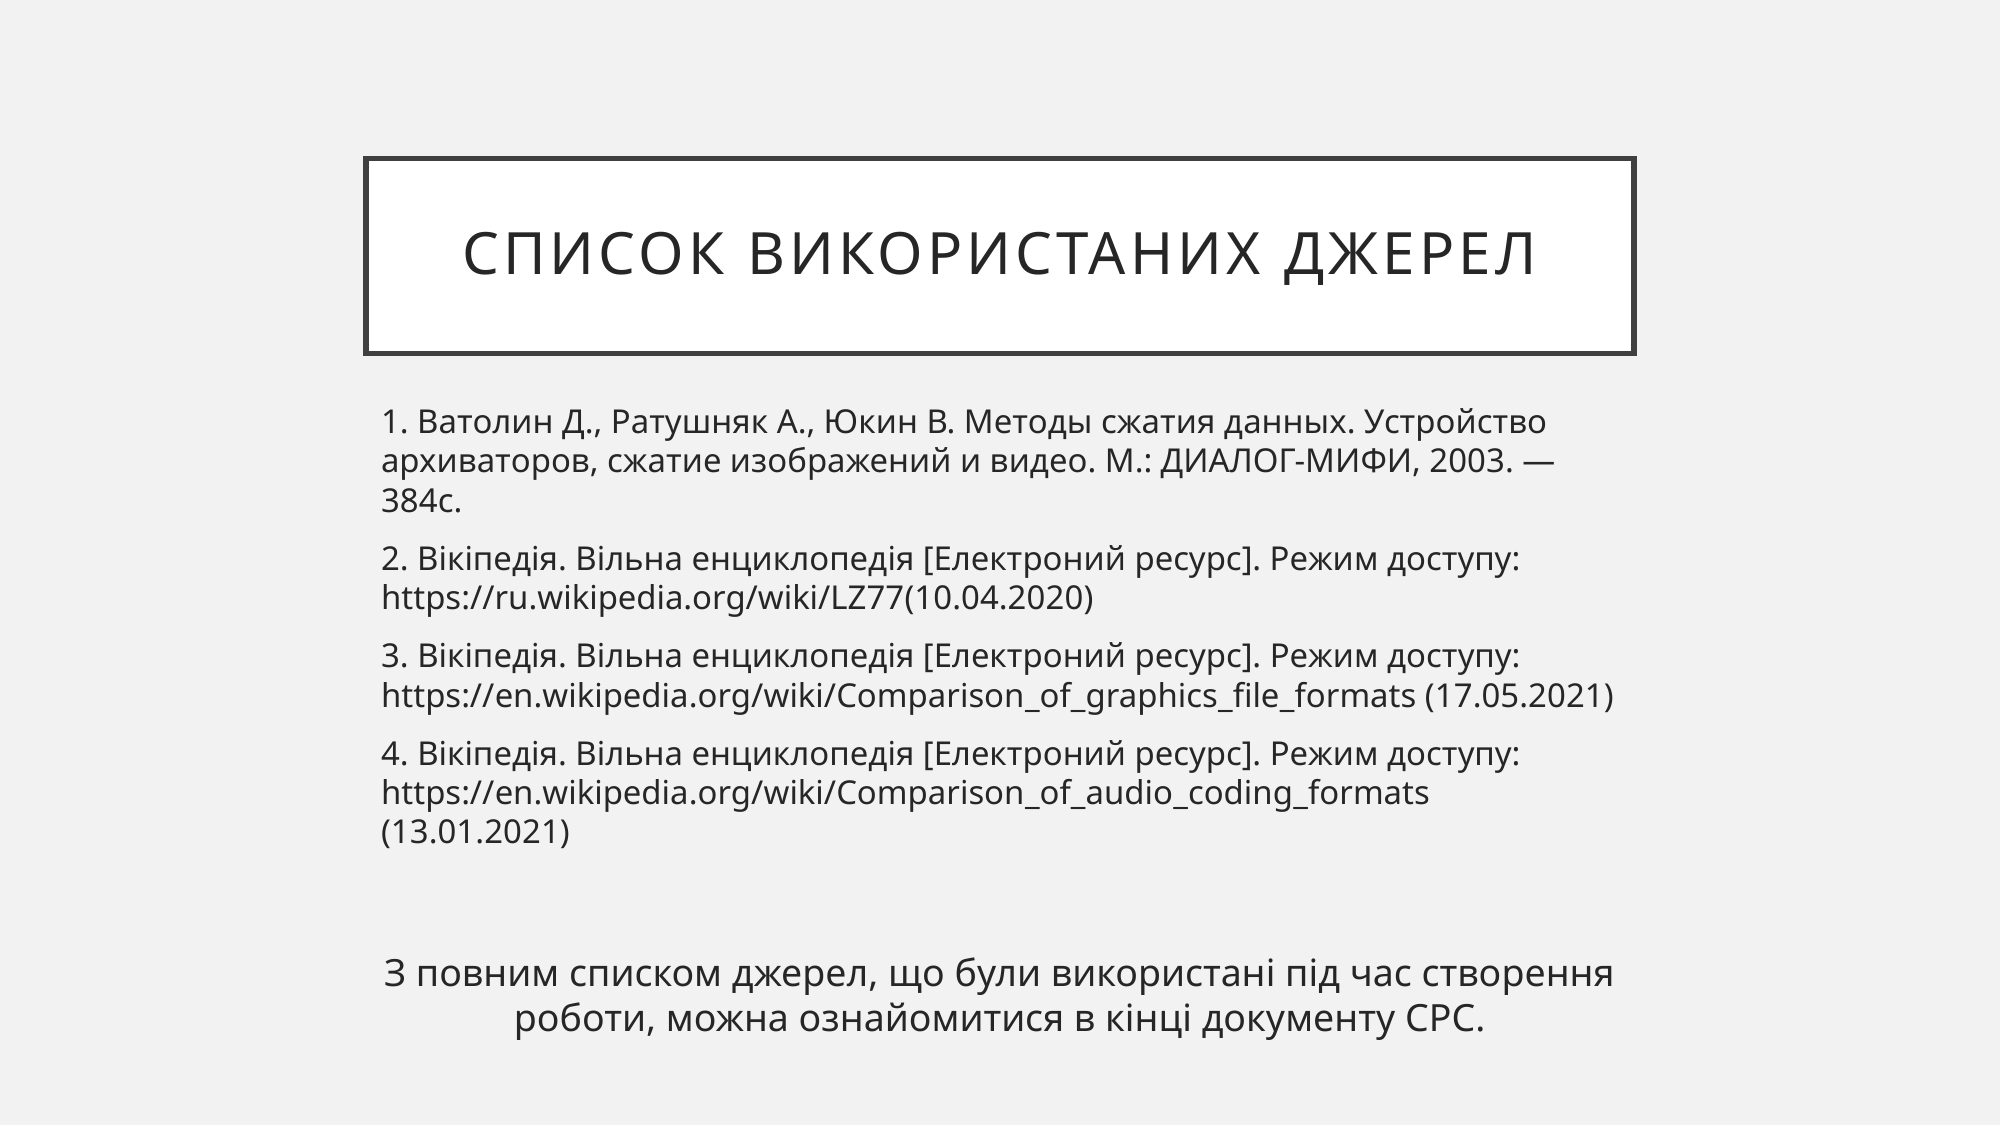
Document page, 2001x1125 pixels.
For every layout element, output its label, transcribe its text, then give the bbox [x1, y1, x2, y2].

title СПИСОК ВИКОРИСТАНИХ ДЖЕРЕЛ [363, 156, 1637, 356]
list 1. Ватолин Д., Ратушняк А., Юкин В. Методы сжатия данных. Устройство архиваторов, сжатие изображений и видео. М.: ДИАЛОГ-МИФИ, 2003. — 384с. 2. Вікіпедія. Вільна енциклопедія [Електроний ресурс]. Режим доступу: https://ru.wikipedia.org/wiki/LZ77(10.04.2020) 3. Вікіпедія. Вільна енциклопедія [Електроний ресурс]. Режим доступу: https://en.wikipedia.org/wiki/Comparison_of_graphics_file_formats (17.05.2021) 4. Вікіпедія. Вільна енциклопедія [Електроний ресурс]. Режим доступу: https://en.wikipedia.org/wiki/Comparison_of_audio_coding_formats (13.01.2021) [366, 393, 1634, 902]
text_box З повним списком джерел, що були використані під час створення роботи, можна ознайомитися в кінці документу СРС. [366, 941, 1634, 1125]
